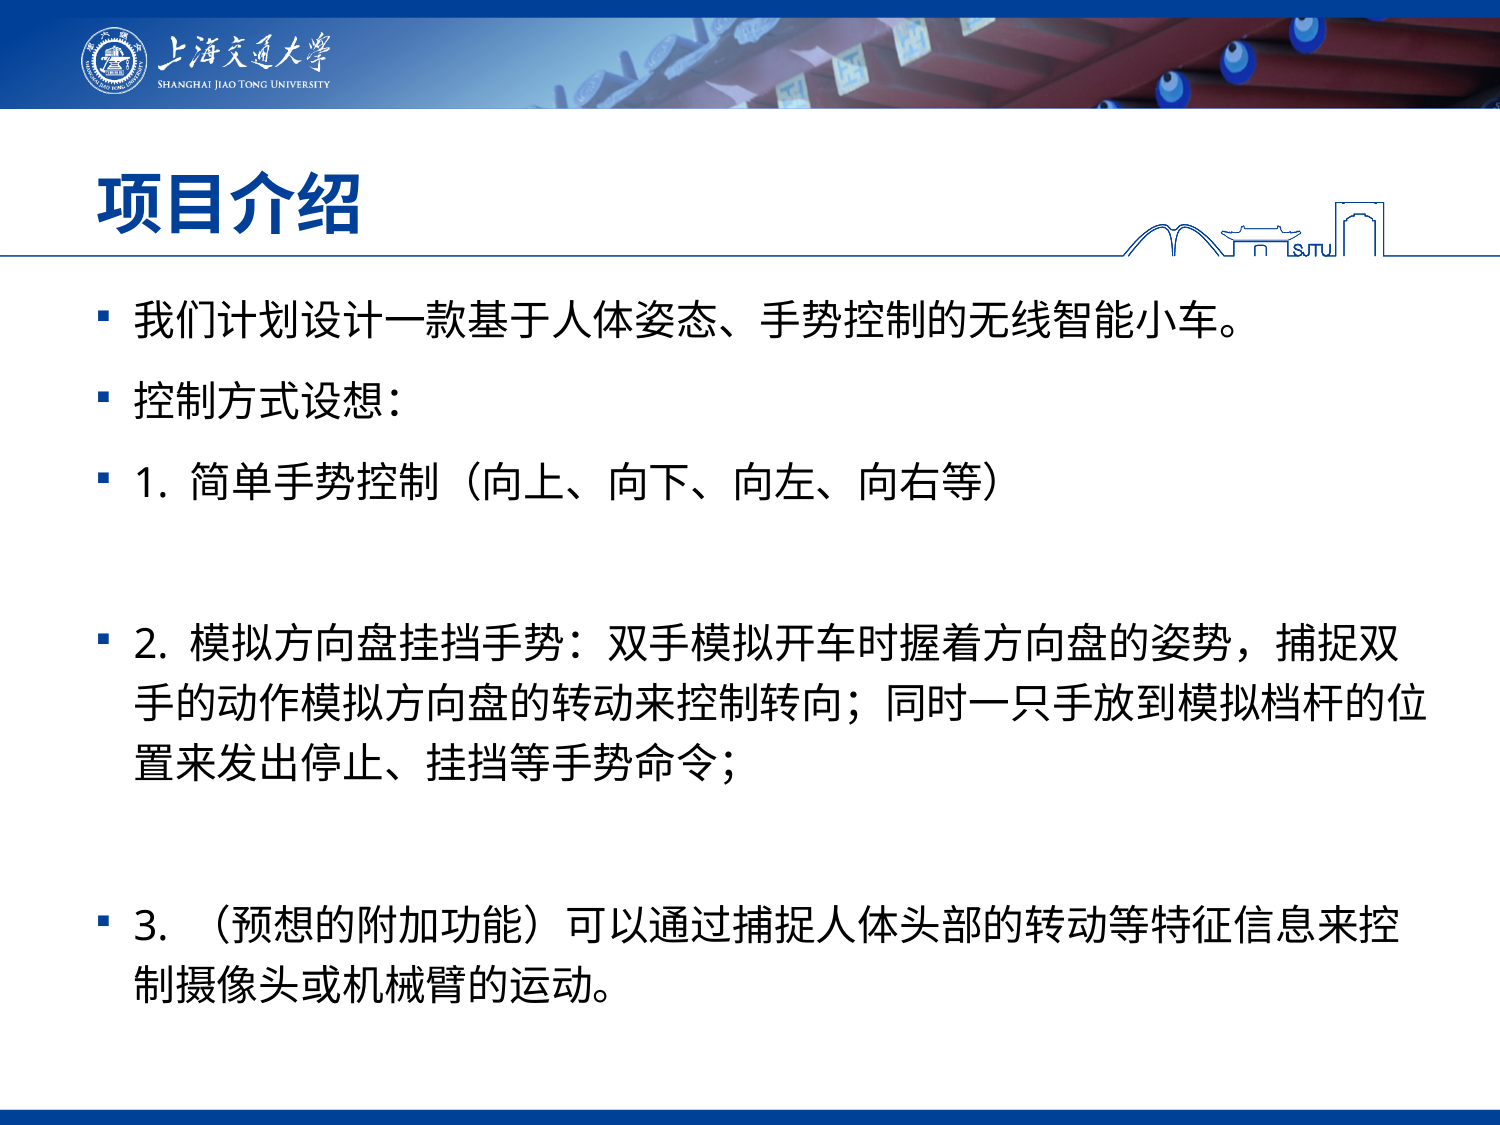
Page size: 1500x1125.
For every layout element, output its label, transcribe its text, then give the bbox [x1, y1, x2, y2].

title 项目介绍 [81, 159, 1455, 254]
picture [0, 18, 1500, 109]
list 我们计划设计一款基于人体姿态、手势控制的无线智能小车。 控制方式设想： 1. 简单手势控制（向上、向下、向左、向右等） 2. 模拟方向盘挂挡手势：双手模拟开车时握着方向盘的姿势，捕捉双手的动作模拟方向盘的转动来控制转向；同时一只手放到模拟档杆的位置来发出停止、挂挡等手势命令； 3. （预想的附加功能）可以通过捕捉人体头部的转动等特征信息来控制摄像头或机械臂的运动。 [81, 276, 1455, 1084]
